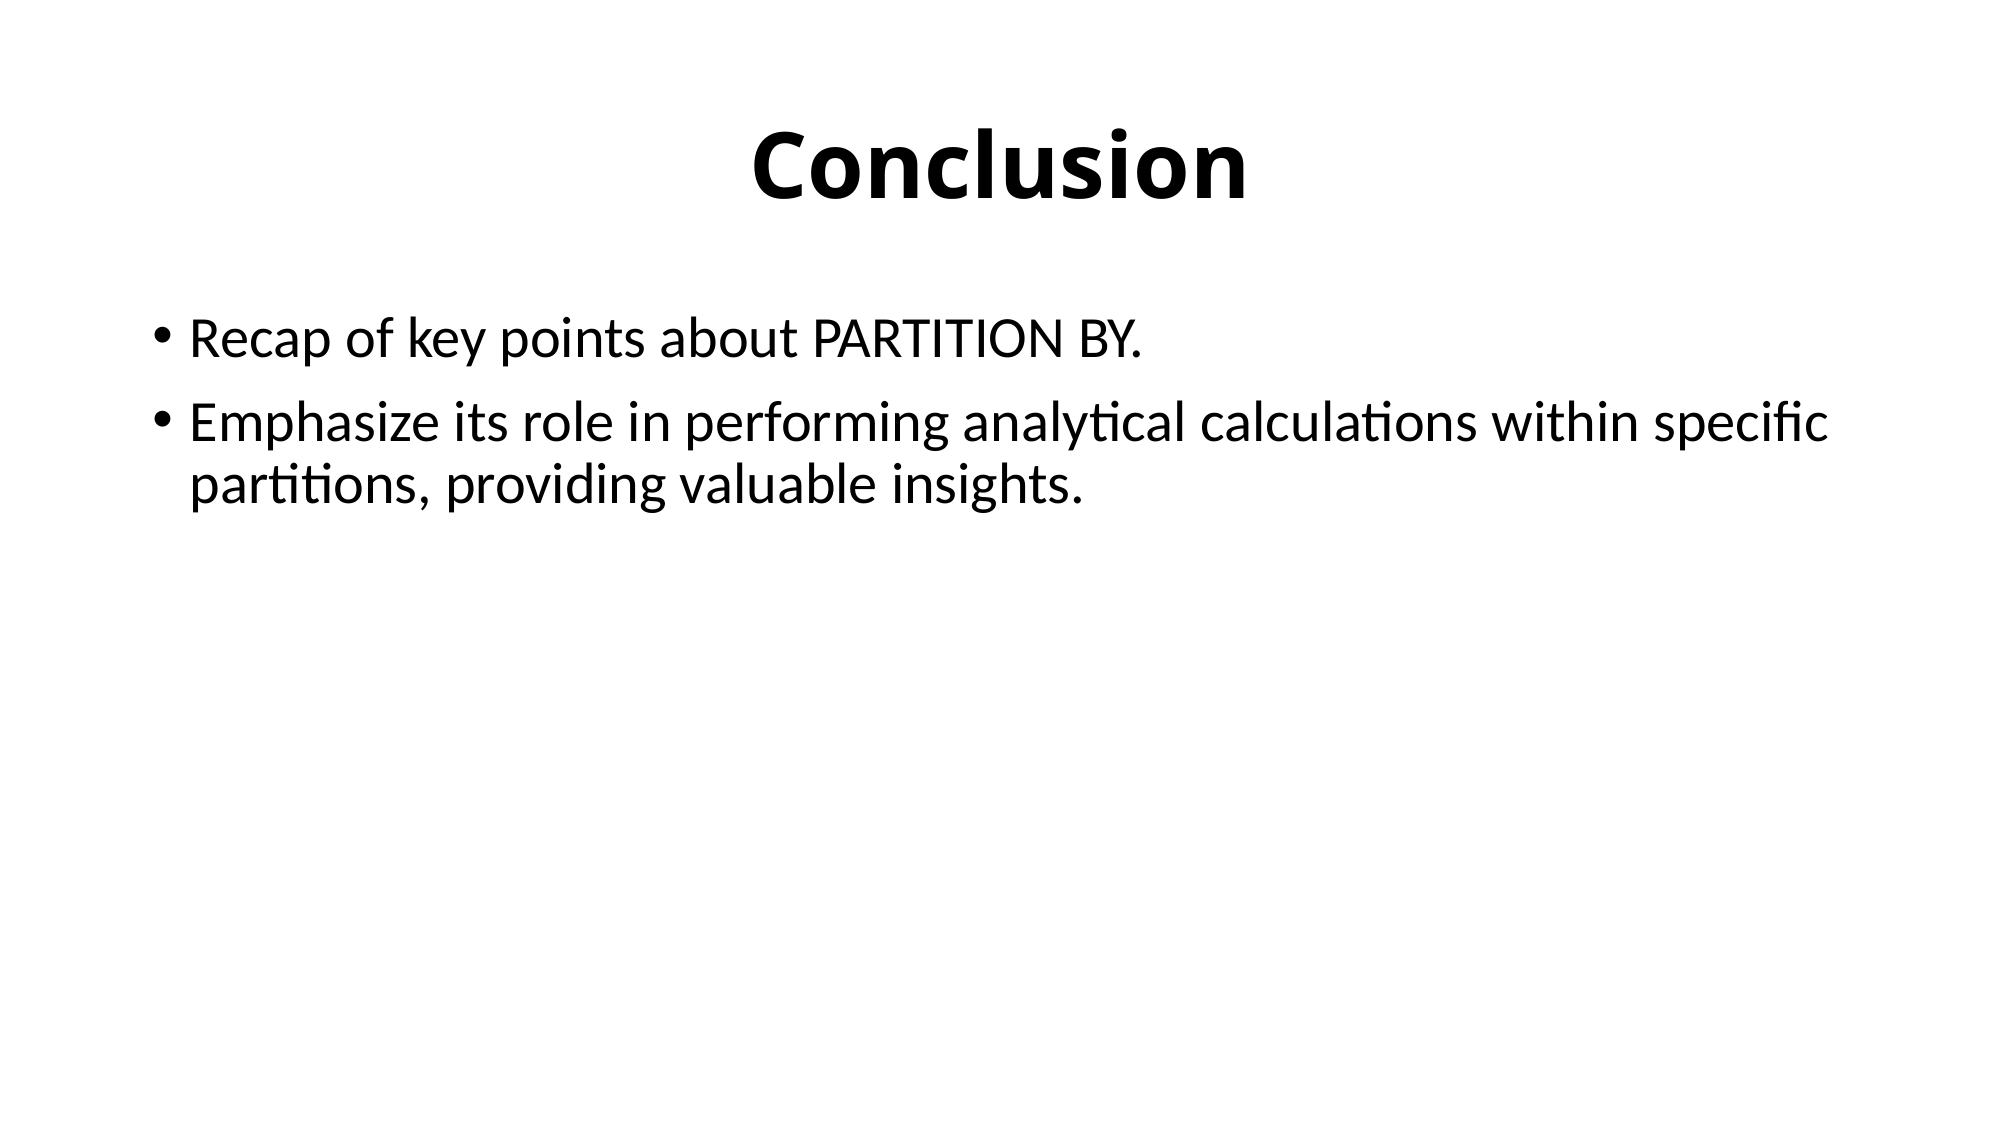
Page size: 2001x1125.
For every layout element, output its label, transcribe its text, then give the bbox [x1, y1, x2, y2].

list Recap of key points about PARTITION BY. Emphasize its role in performing analytical calculations within specific partitions, providing valuable insights. [137, 299, 1863, 1014]
title Conclusion [137, 59, 1863, 278]
